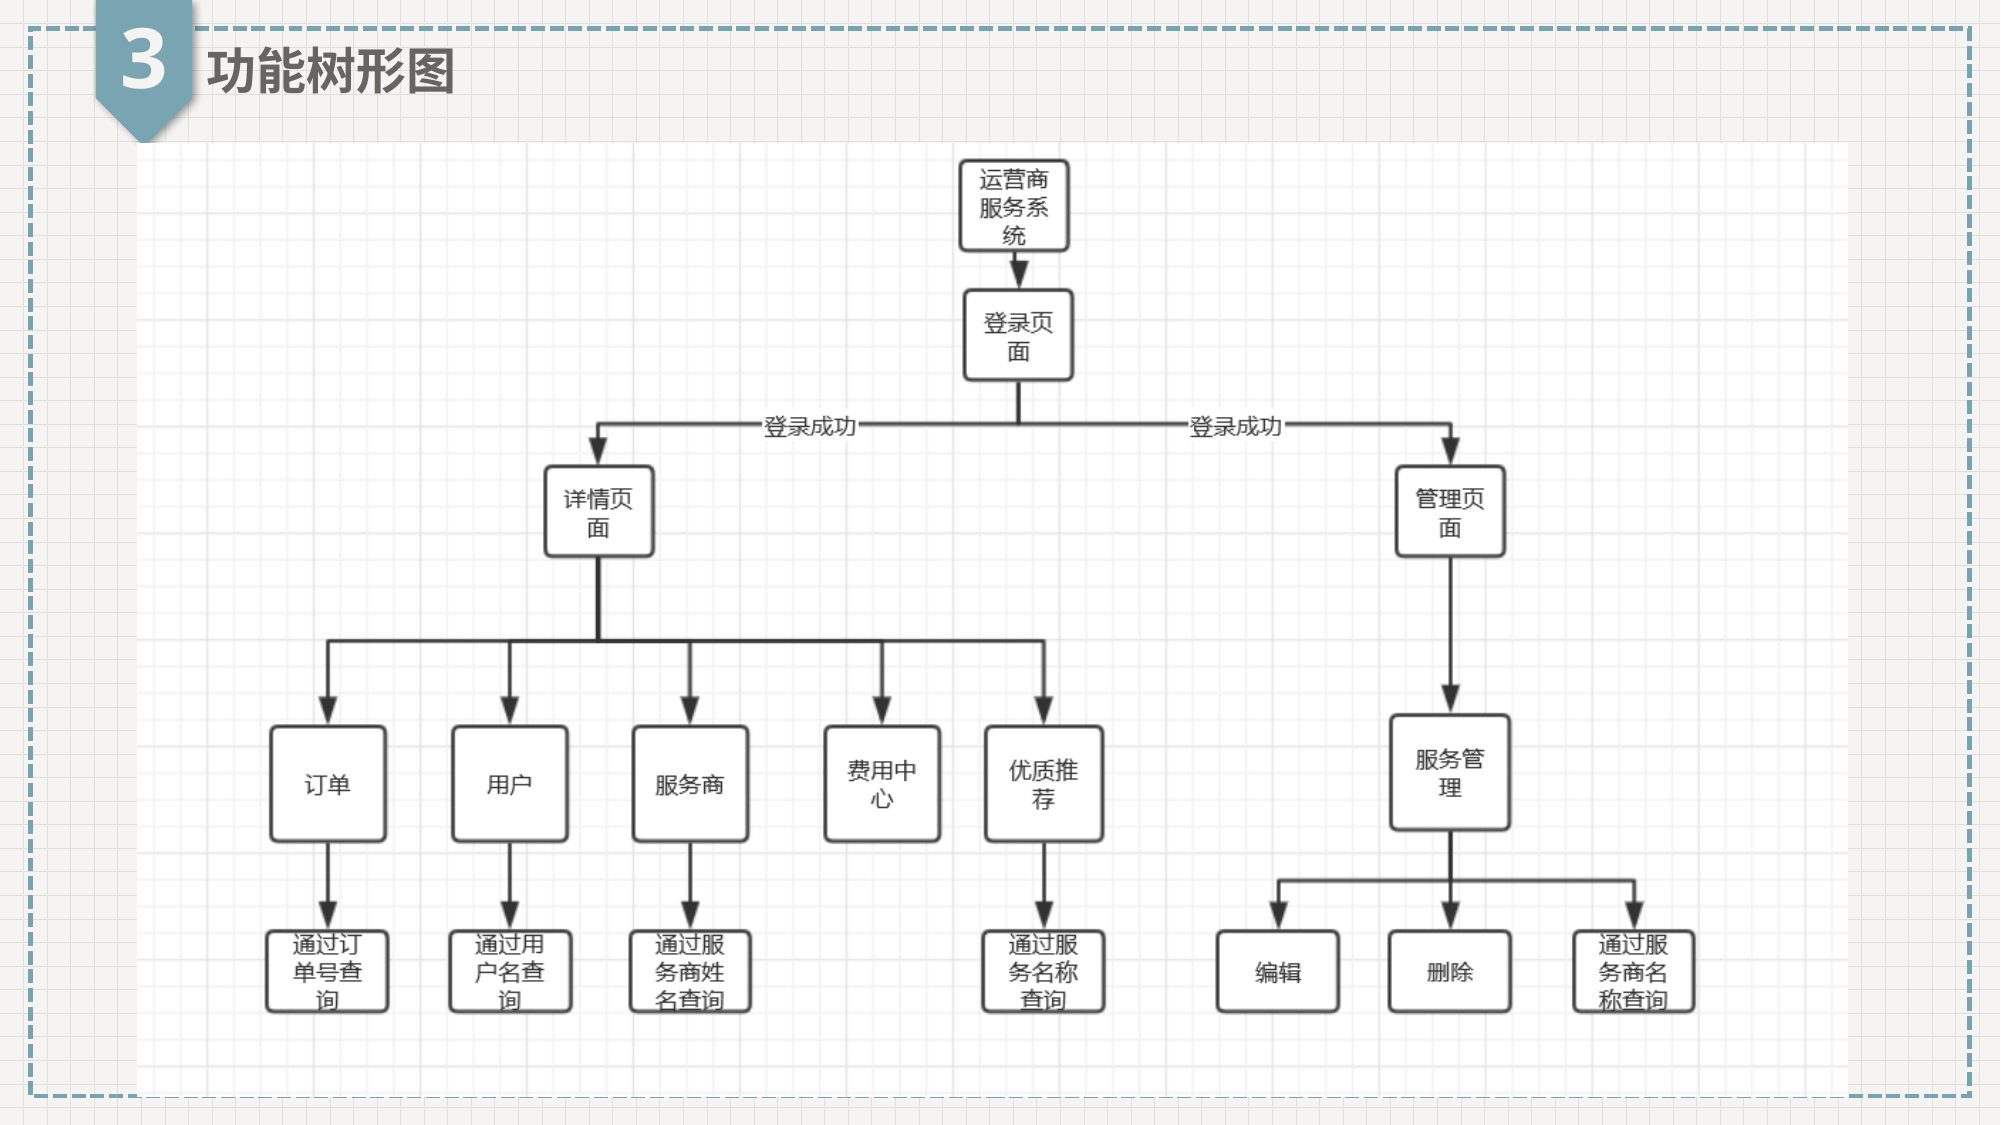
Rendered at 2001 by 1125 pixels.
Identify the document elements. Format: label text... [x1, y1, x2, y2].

list 3 [95, 0, 193, 123]
picture [137, 143, 1848, 1097]
list 功能树形图 [192, 35, 883, 112]
